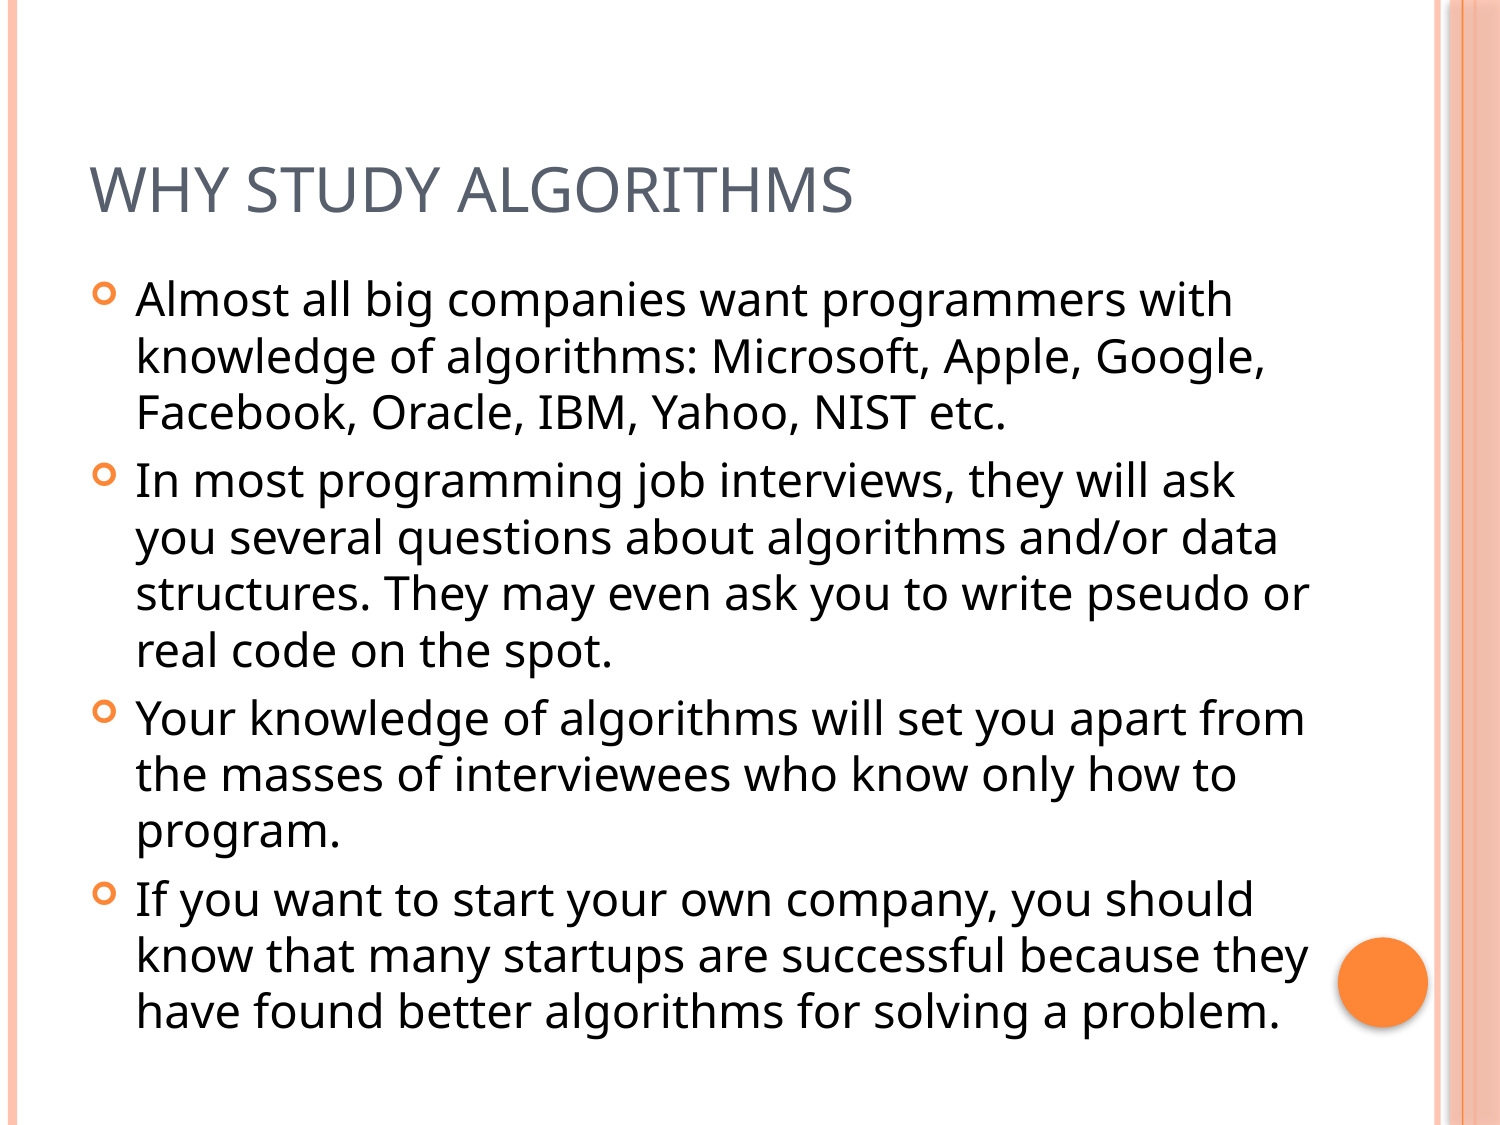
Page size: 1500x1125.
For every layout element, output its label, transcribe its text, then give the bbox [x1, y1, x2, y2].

title Why Study Algorithms [75, 45, 1338, 233]
list Almost all big companies want programmers with knowledge of algorithms: Microsoft, Apple, Google, Facebook, Oracle, IBM, Yahoo, NIST etc. In most programming job interviews, they will ask you several questions about algorithms and/or data structures. They may even ask you to write pseudo or real code on the spot. Your knowledge of algorithms will set you apart from the masses of interviewees who know only how to program. If you want to start your own company, you should know that many startups are successful because they have found better algorithms for solving a problem. [75, 262, 1338, 1062]
